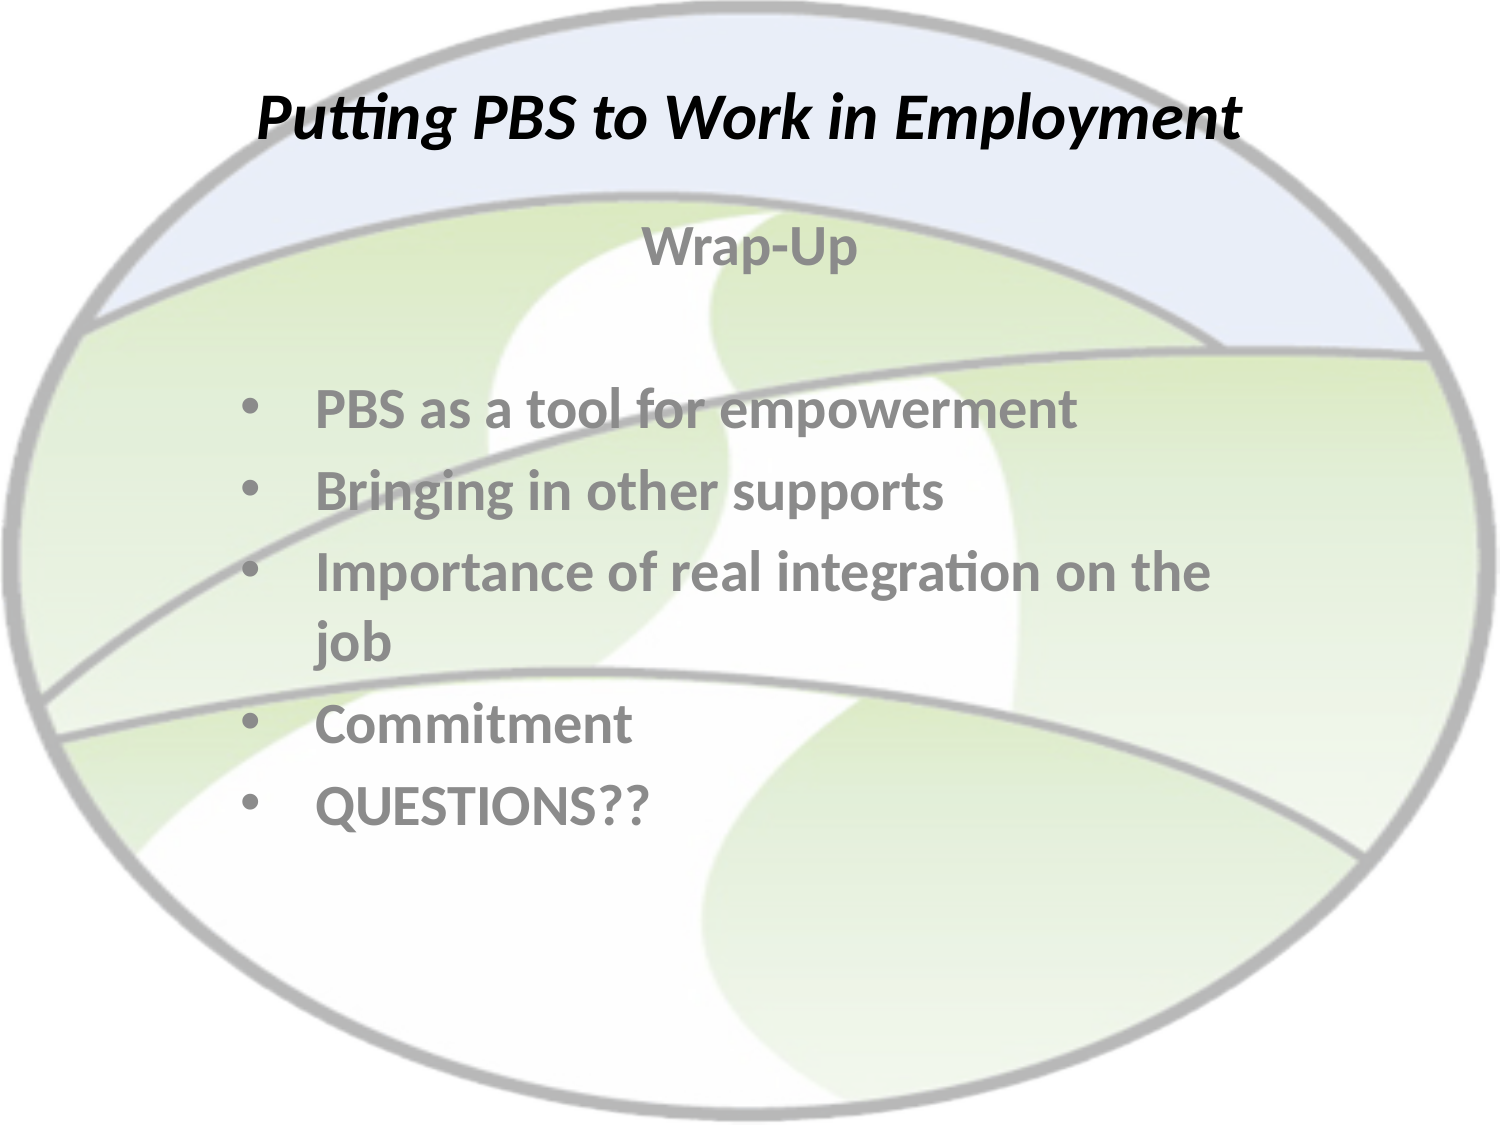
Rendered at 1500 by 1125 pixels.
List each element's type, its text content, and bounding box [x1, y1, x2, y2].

subtitle Wrap-Up PBS as a tool for empowerment Bringing in other supports Importance of real integration on the job Commitment QUESTIONS?? [225, 200, 1275, 925]
title Putting PBS to Work in Employment [112, 37, 1388, 188]
